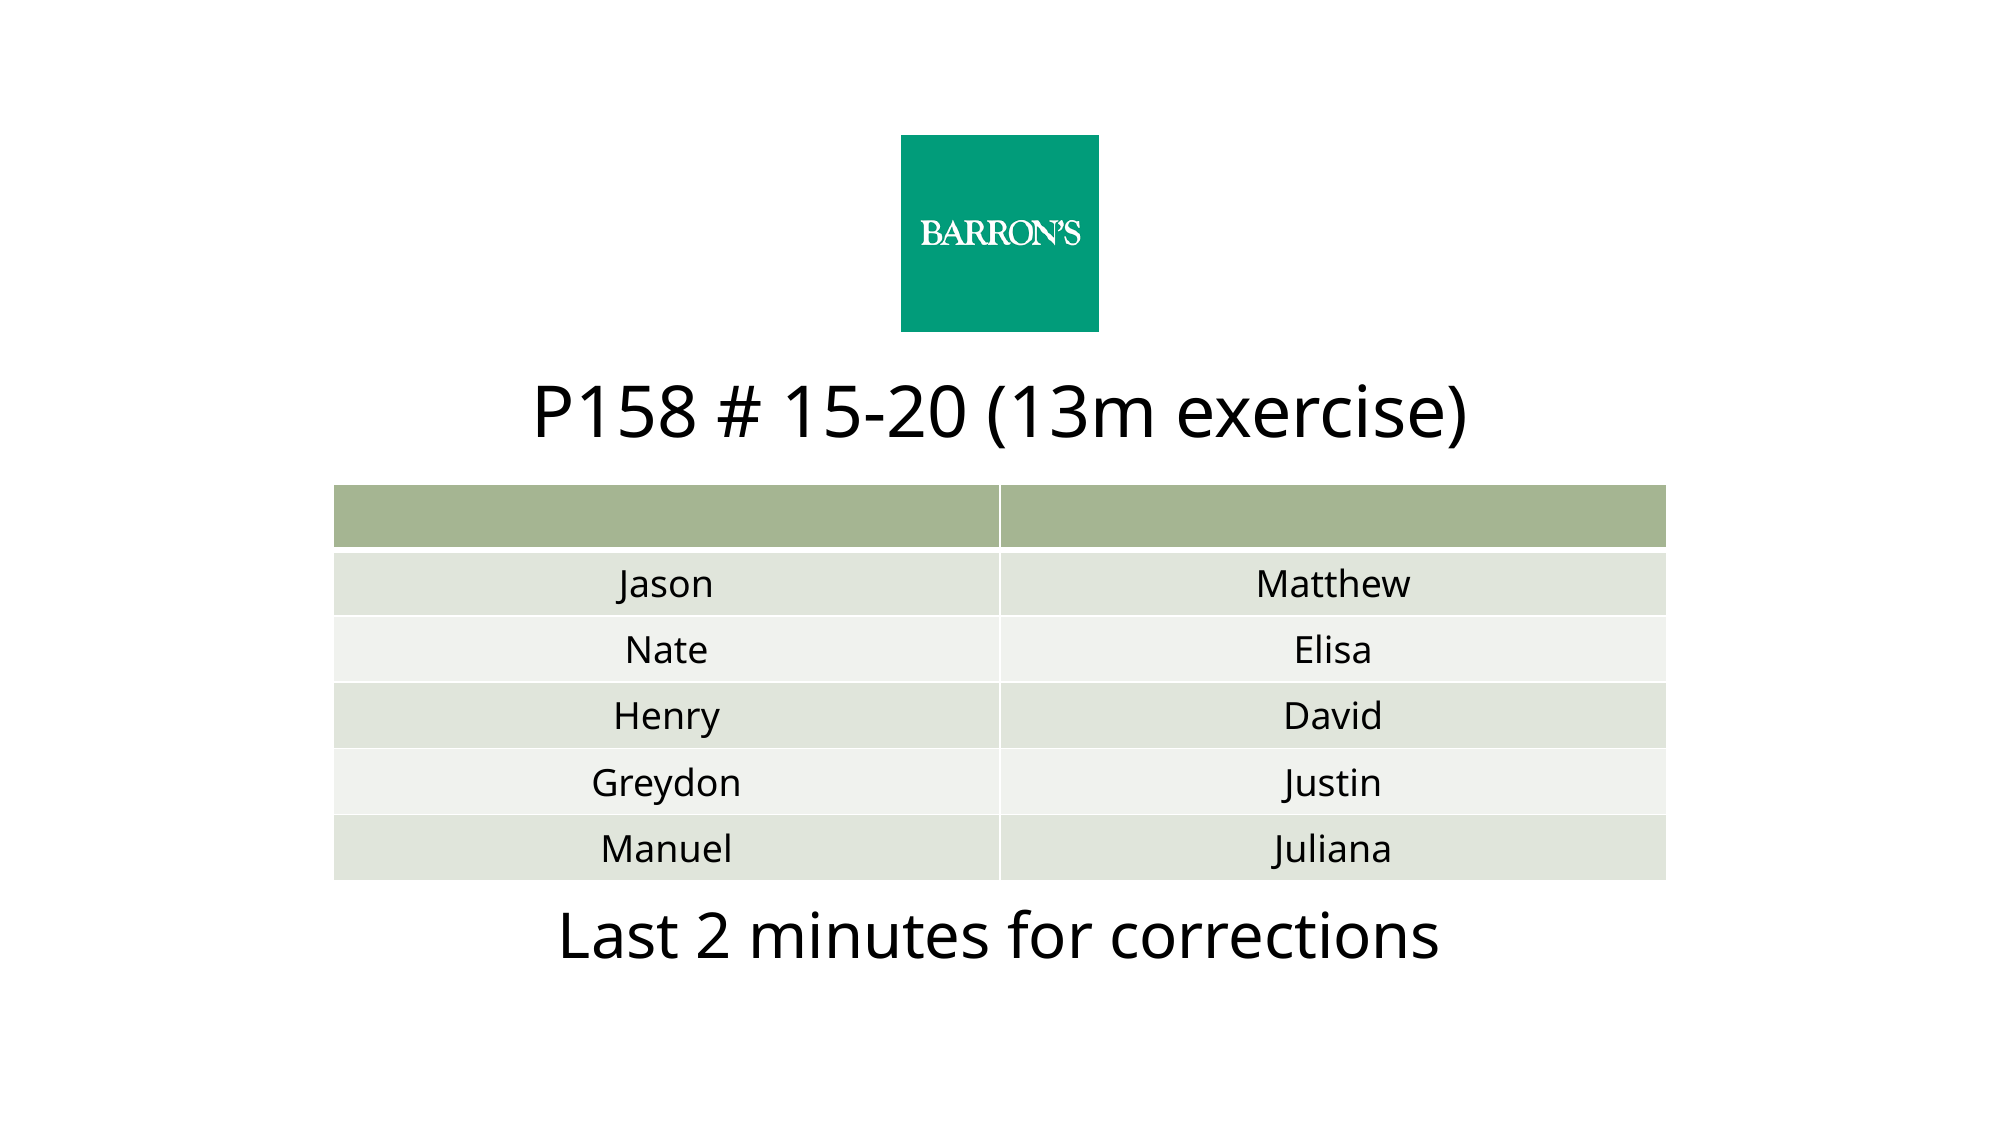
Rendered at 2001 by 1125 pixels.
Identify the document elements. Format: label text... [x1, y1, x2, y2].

table_header [1001, 485, 1666, 547]
table_cell David [1001, 683, 1666, 748]
table_cell Henry [334, 683, 999, 748]
table_cell Matthew [1001, 553, 1666, 615]
table_cell Nate [334, 617, 999, 681]
table_cell Juliana [1001, 815, 1666, 880]
table_cell Elisa [1001, 617, 1666, 681]
picture [901, 134, 1099, 333]
table_cell Justin [1001, 749, 1666, 814]
text_box P158 # 15-20 (13m exercise) [128, 368, 1872, 461]
table_cell Jason [334, 553, 999, 615]
table_header [334, 485, 999, 547]
table_cell Manuel [334, 815, 999, 880]
text_box Last 2 minutes for corrections [128, 889, 1872, 982]
table_cell Greydon [334, 749, 999, 814]
